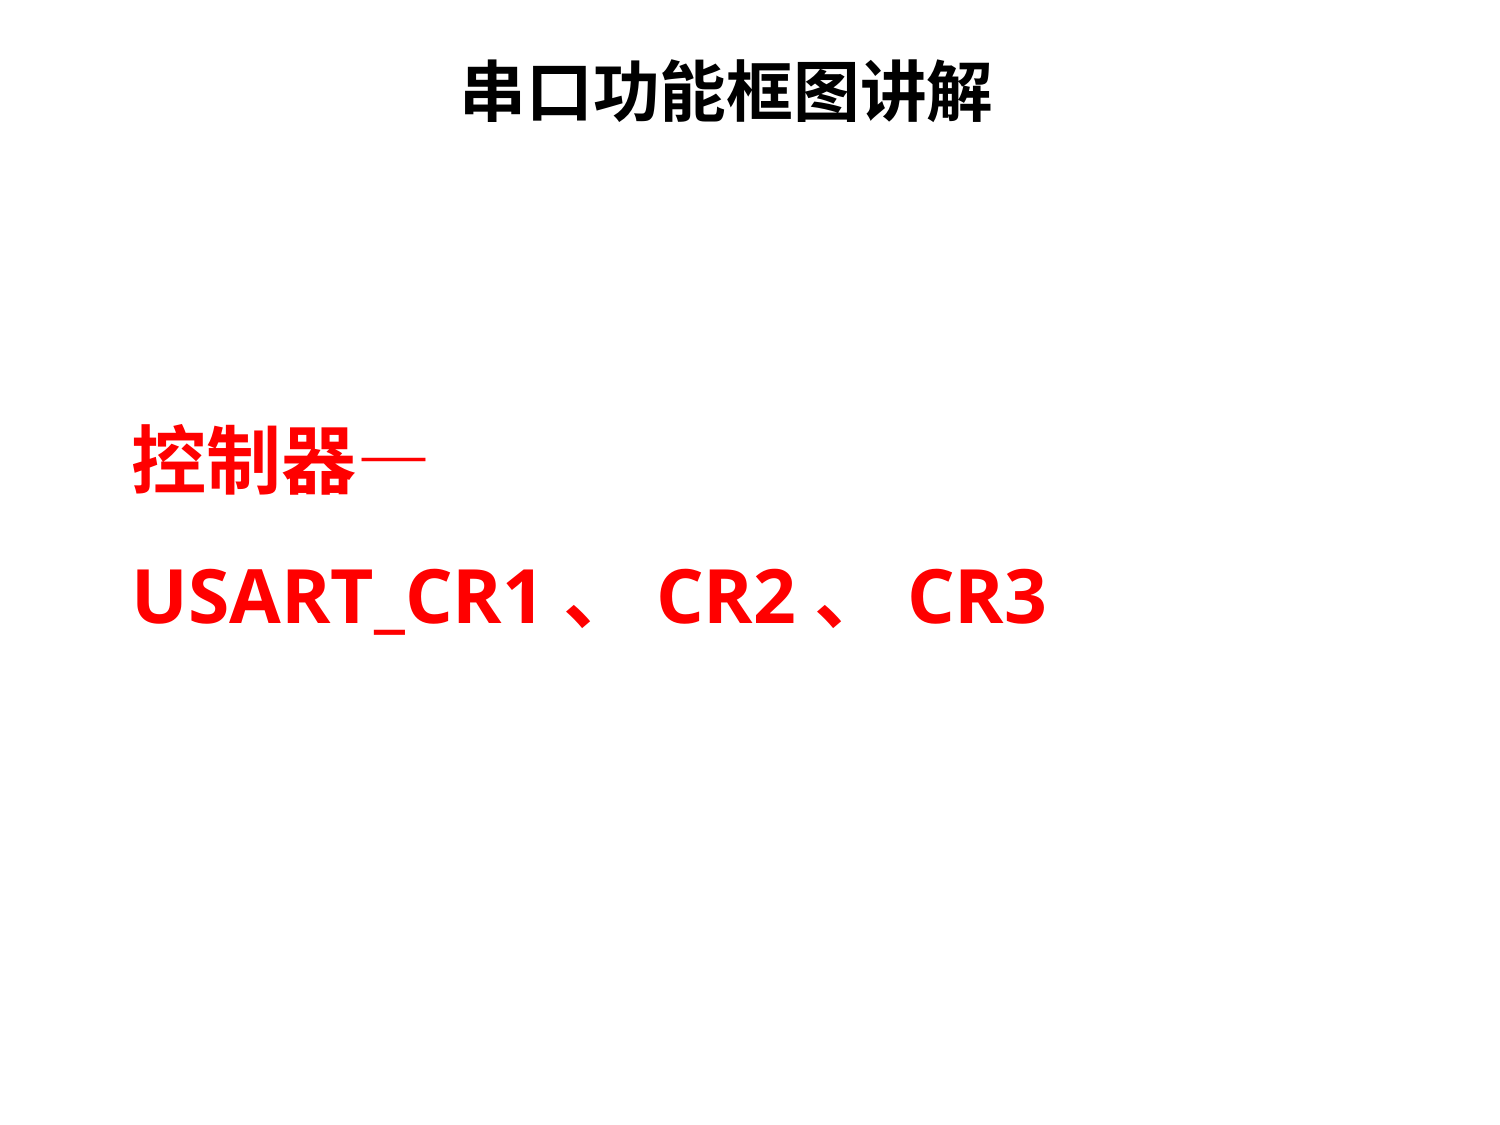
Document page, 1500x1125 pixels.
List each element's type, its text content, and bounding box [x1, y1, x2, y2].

text_box 串口功能框图讲解 [254, 42, 1200, 138]
text_box 控制器—USART_CR1、CR2、CR3 [116, 361, 1376, 647]
